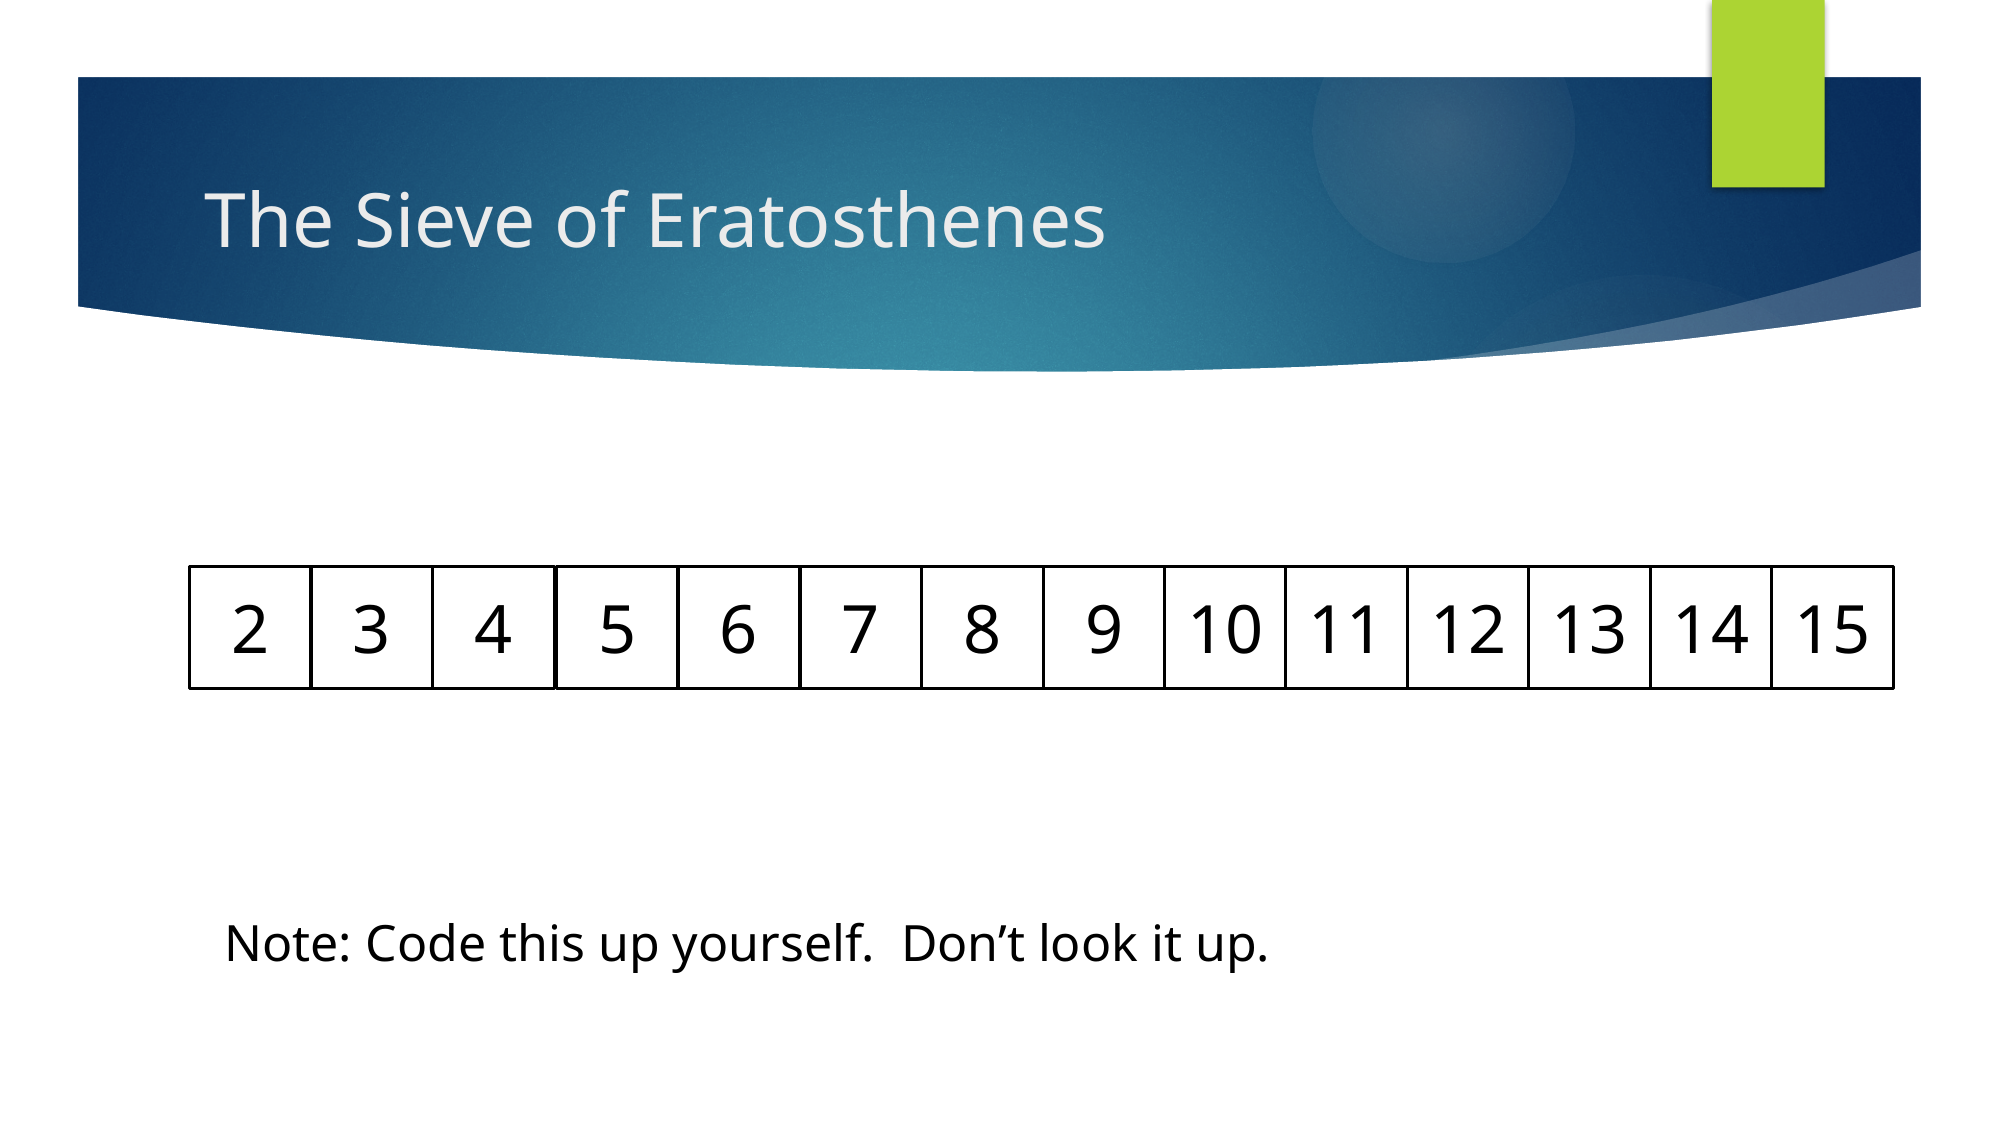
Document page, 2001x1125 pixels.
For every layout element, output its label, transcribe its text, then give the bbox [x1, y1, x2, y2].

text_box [1771, 566, 1894, 690]
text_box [310, 566, 430, 690]
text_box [556, 566, 675, 690]
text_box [432, 566, 554, 690]
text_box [799, 566, 919, 690]
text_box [677, 566, 797, 690]
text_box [1406, 566, 1526, 690]
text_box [1649, 566, 1769, 690]
title The Sieve of Eratosthenes [189, 159, 1627, 276]
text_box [1043, 566, 1162, 690]
text_box Note: Code this up yourself. Don’t look it up. [209, 904, 1287, 979]
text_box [1285, 566, 1405, 690]
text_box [921, 566, 1041, 690]
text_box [1528, 566, 1648, 690]
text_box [189, 566, 309, 690]
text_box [1164, 566, 1283, 690]
